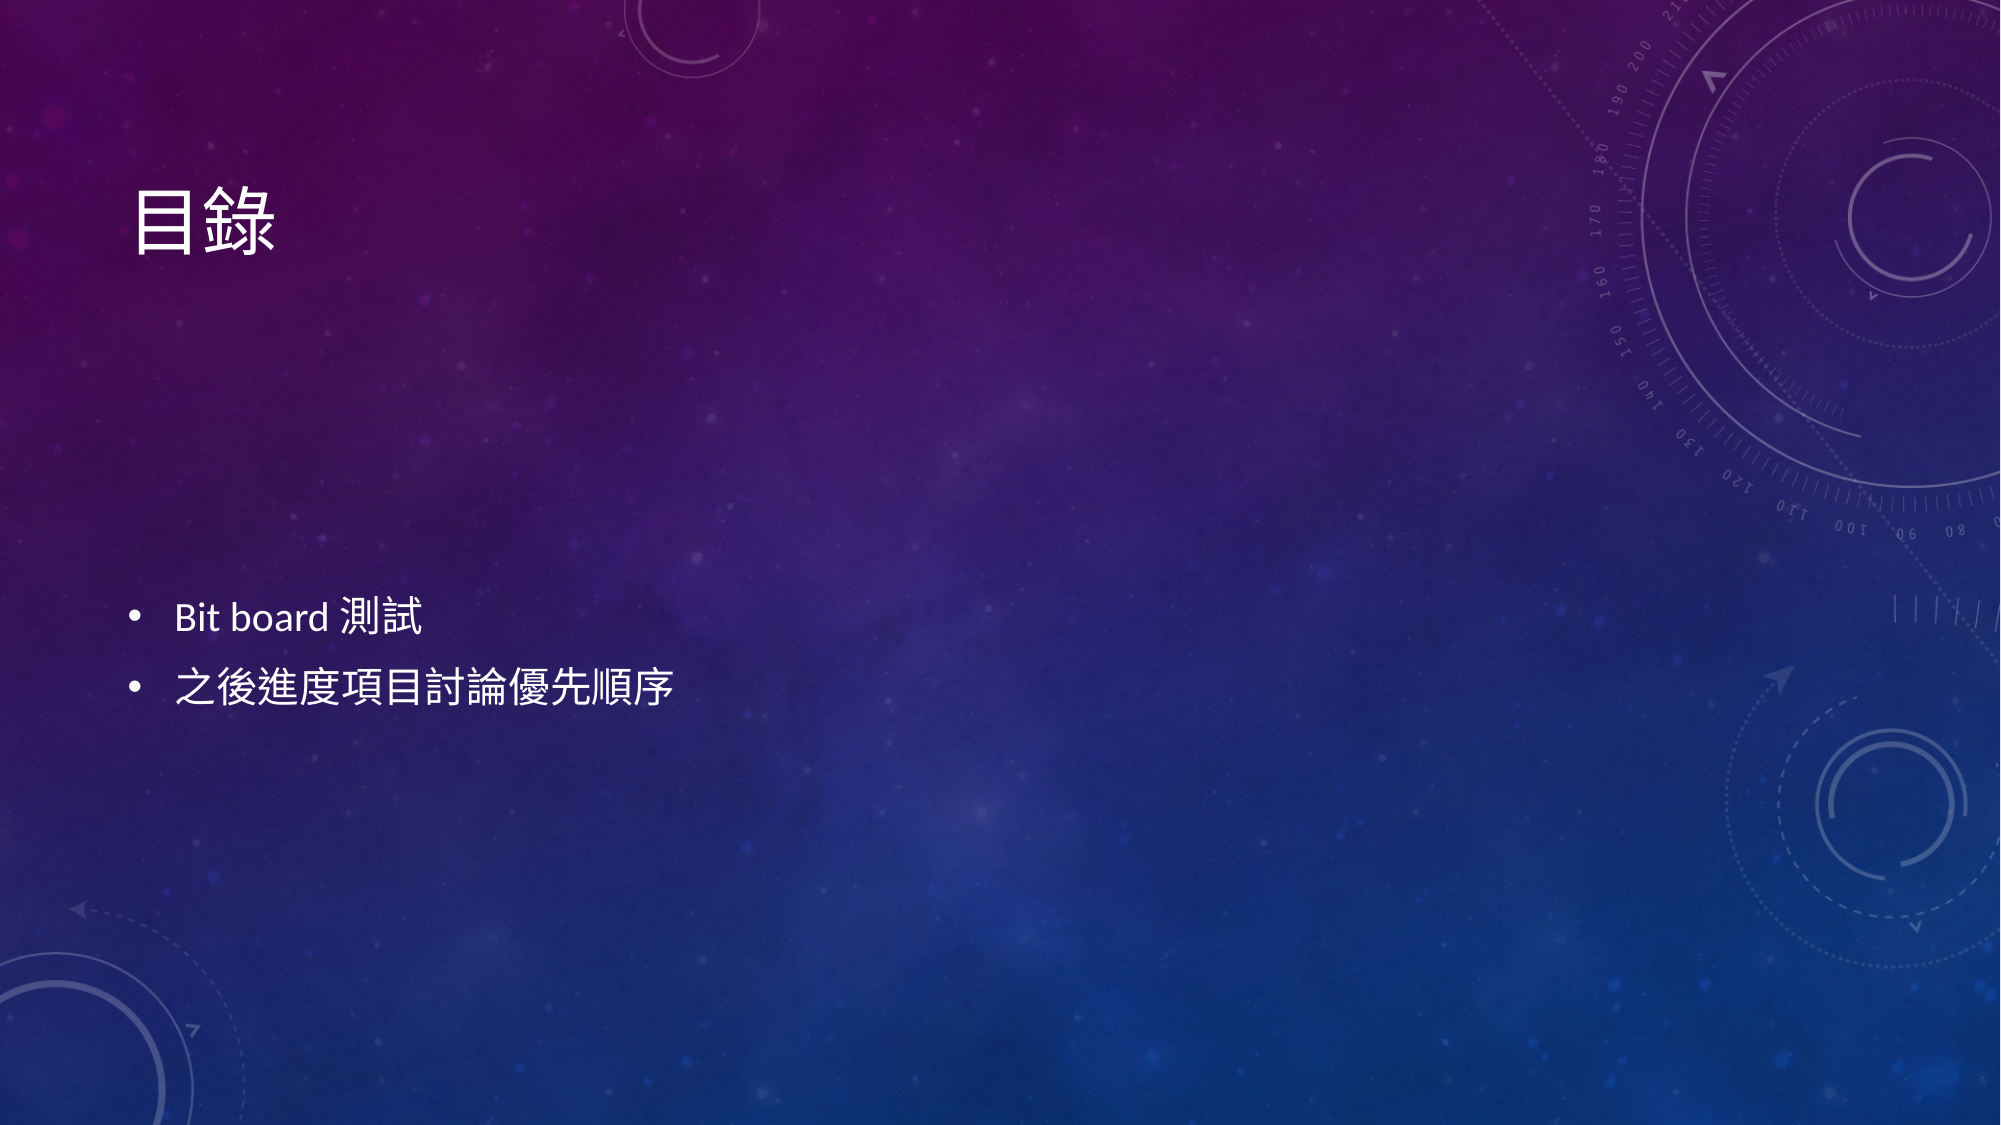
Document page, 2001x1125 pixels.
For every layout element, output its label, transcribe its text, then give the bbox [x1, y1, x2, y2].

list Bit board測試 之後進度項目討論優先順序 [112, 351, 1775, 950]
picture [0, 0, 2001, 1125]
title 目錄 [112, 99, 1775, 339]
